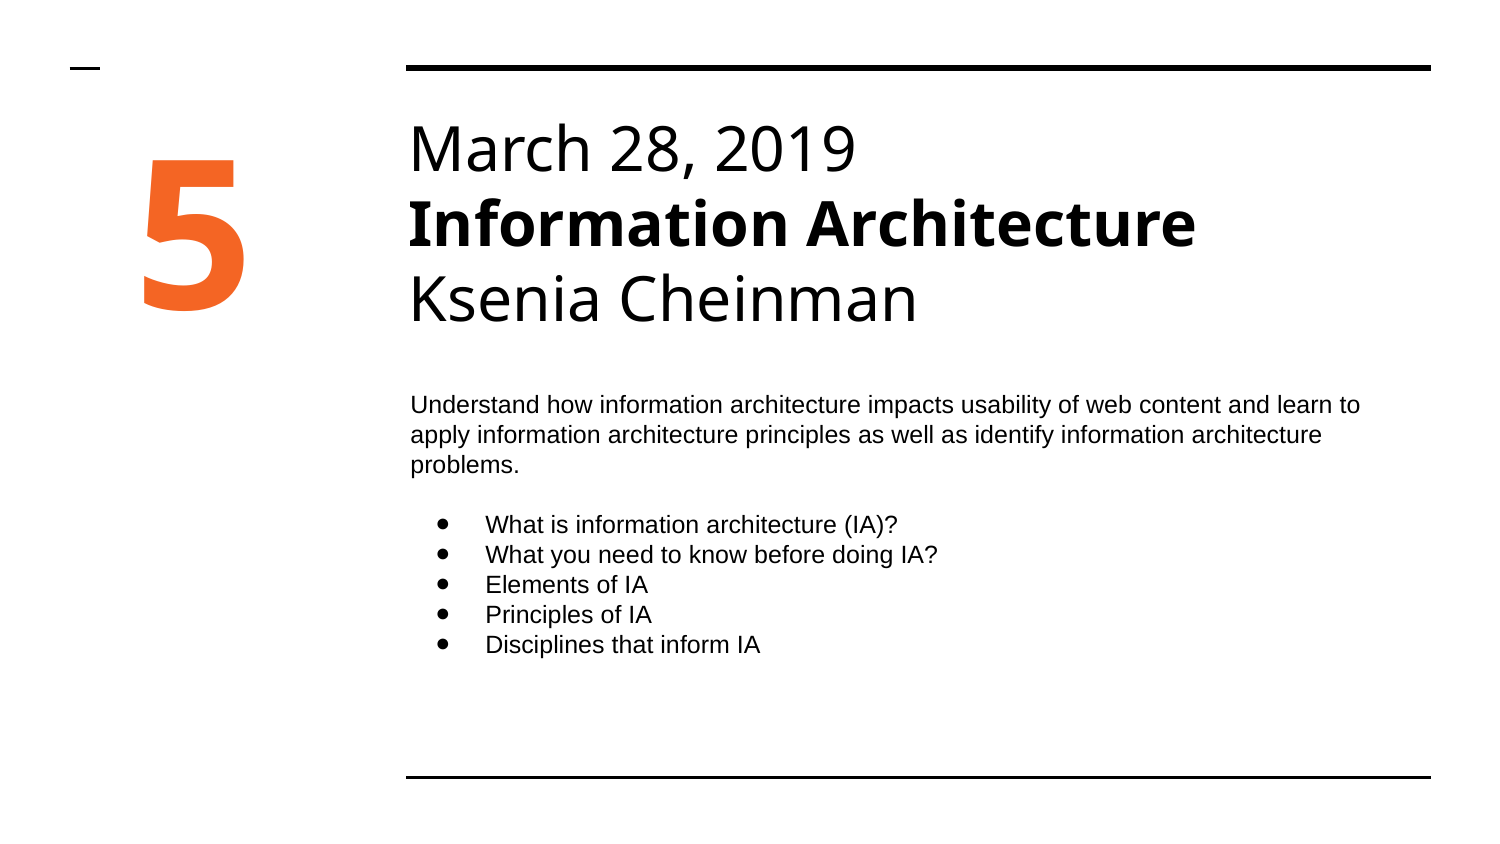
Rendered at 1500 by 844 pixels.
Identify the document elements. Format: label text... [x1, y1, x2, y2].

list Understand how information architecture impacts usability of web content and learn to apply information architecture principles as well as identify information architecture problems. What is information architecture (IA)? What you need to know before doing IA? Elements of IA Principles of IA Disciplines that inform IA [395, 373, 1433, 844]
text_box 5 [119, 86, 612, 579]
title March 28, 2019 Information Architecture Ksenia Cheinman [612, 94, 1431, 199]
